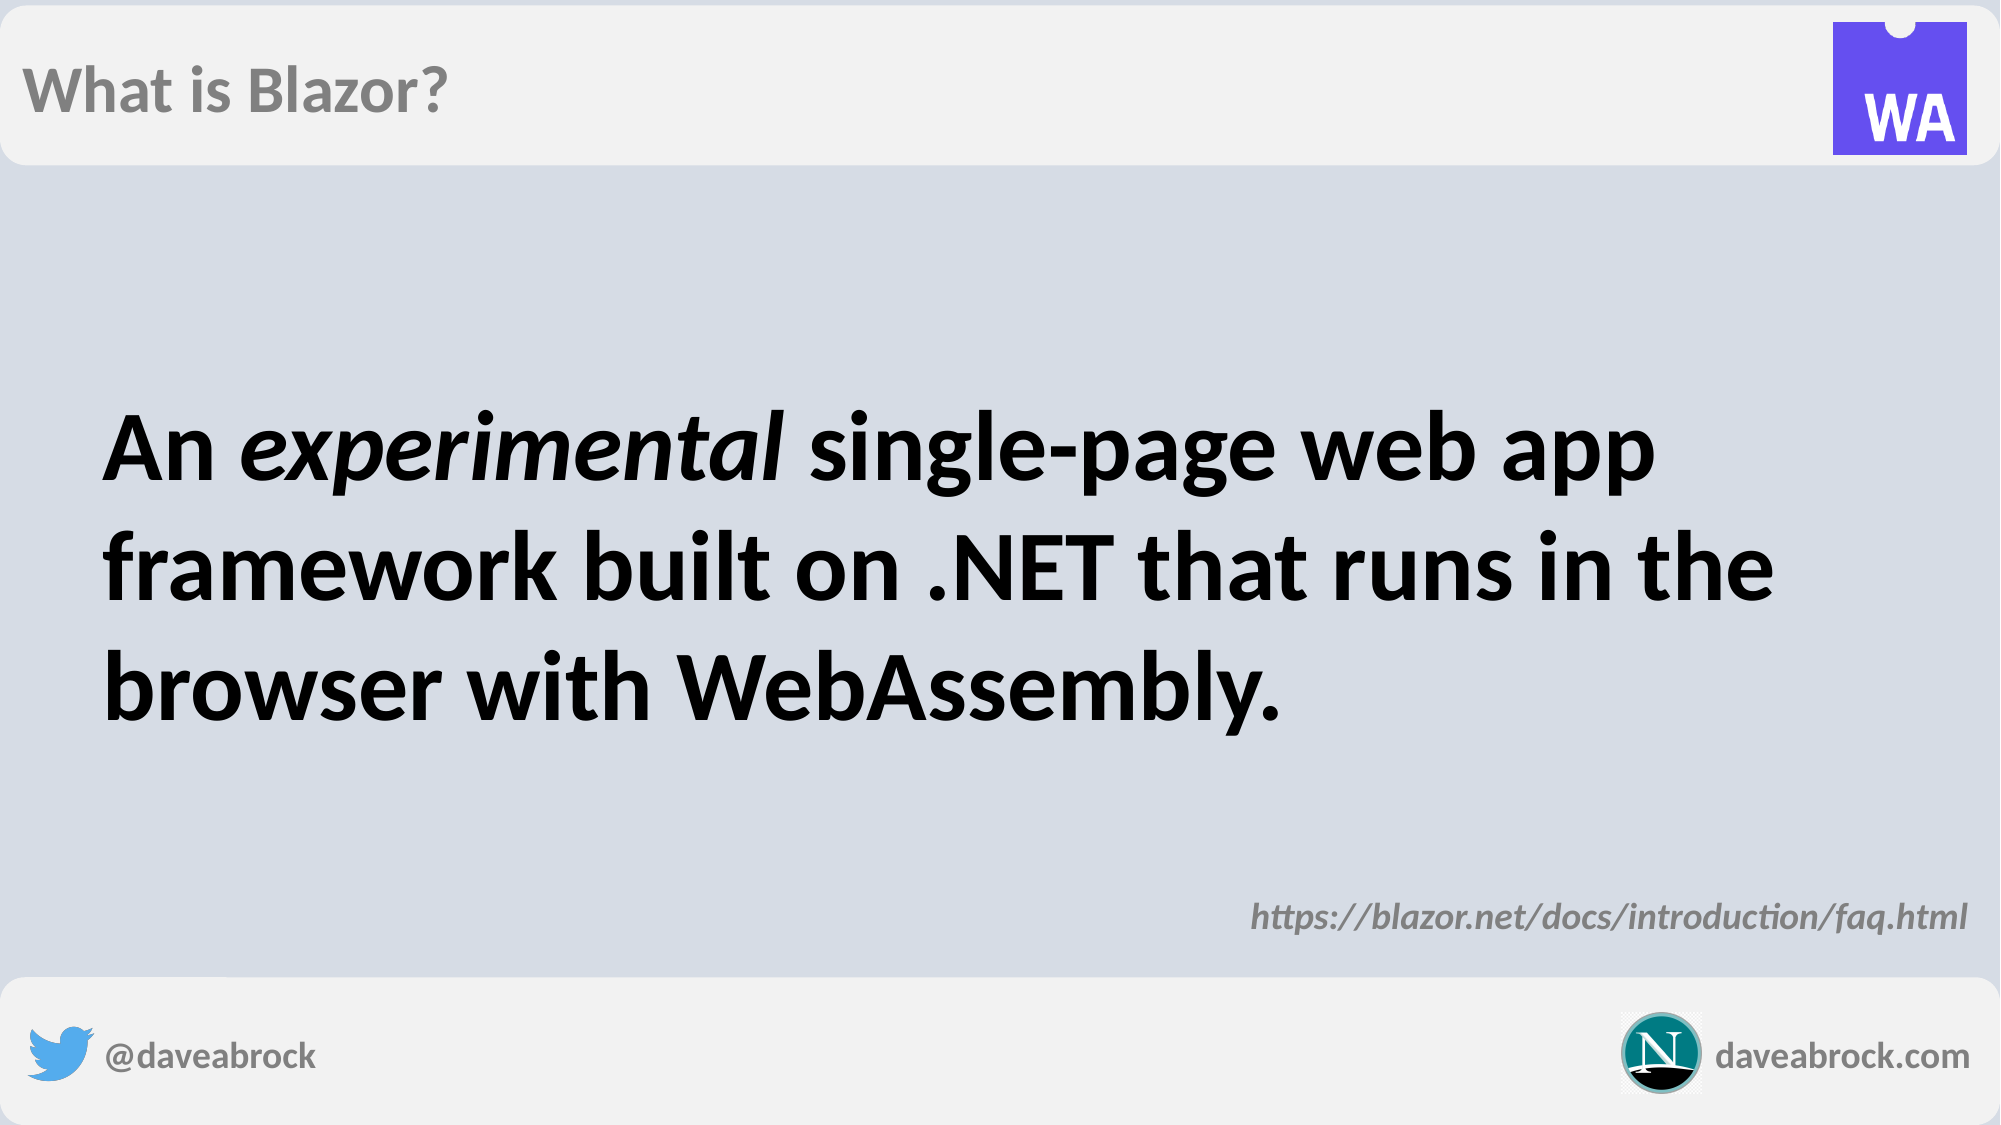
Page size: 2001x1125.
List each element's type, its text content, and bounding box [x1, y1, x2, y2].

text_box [1621, 1012, 1993, 1094]
text_box What is Blazor? [0, 4, 2000, 167]
text_box An experimental single-page web app framework built on .NET that runs in the browser with WebAssembly. [88, 373, 1834, 748]
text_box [11, 1005, 419, 1104]
text_box [0, 976, 2000, 1125]
text_box https://blazor.net/docs/introduction/faq.html [1235, 884, 1993, 945]
picture [1833, 22, 1967, 155]
